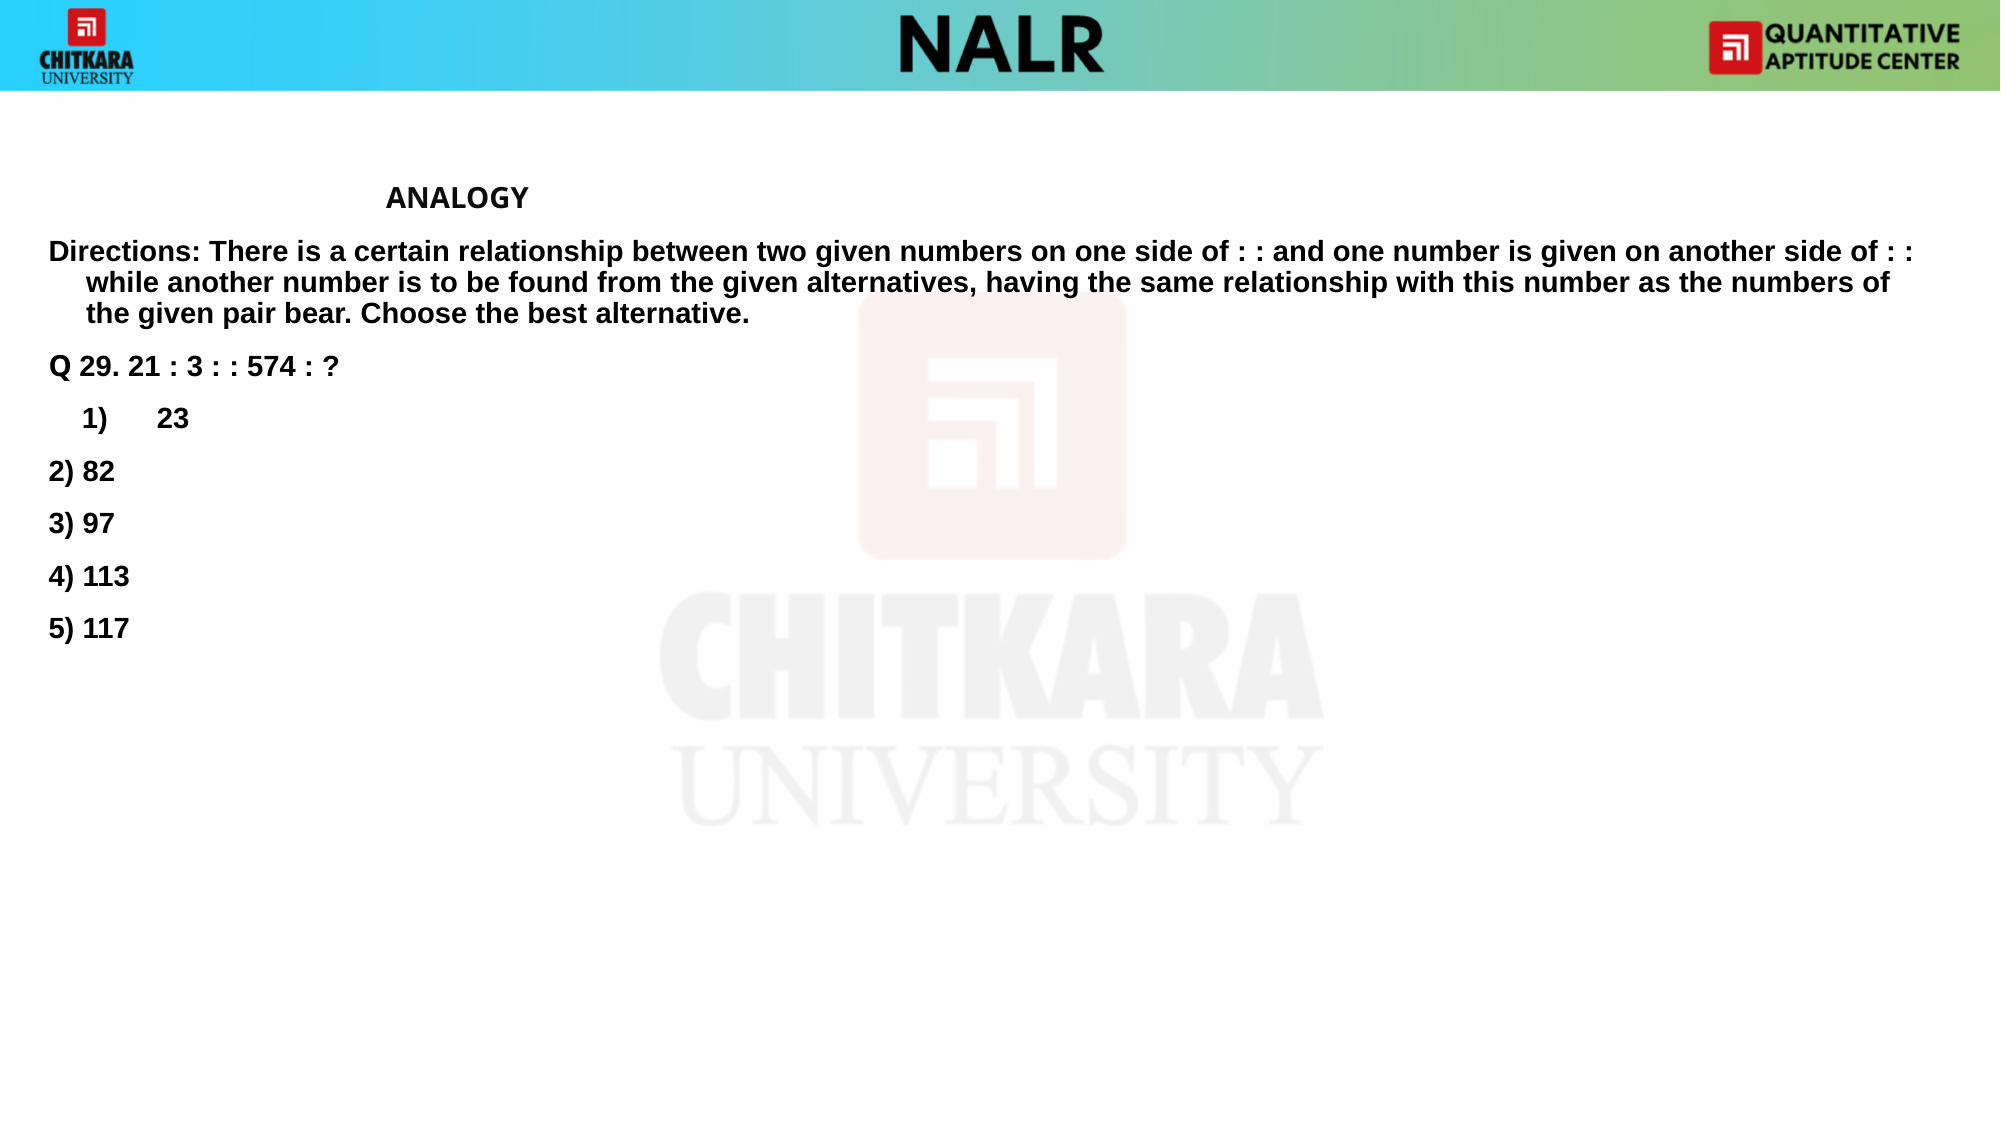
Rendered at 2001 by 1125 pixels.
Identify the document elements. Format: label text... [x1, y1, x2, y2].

title [41, 31, 1959, 142]
picture [0, 0, 2000, 1125]
list ANALOGY Directions: There is a certain relationship between two given numbers on one side of : : and one number is given on another side of : : while another number is to be found from the given alternatives, having the same relationship with this number as the numbers of the given pair bear. Choose the best alternative. Q 29. 21 : 3 : : 574 : ? 23 2) 82 3) 97 4) 113 5) 117 [33, 175, 1959, 1053]
